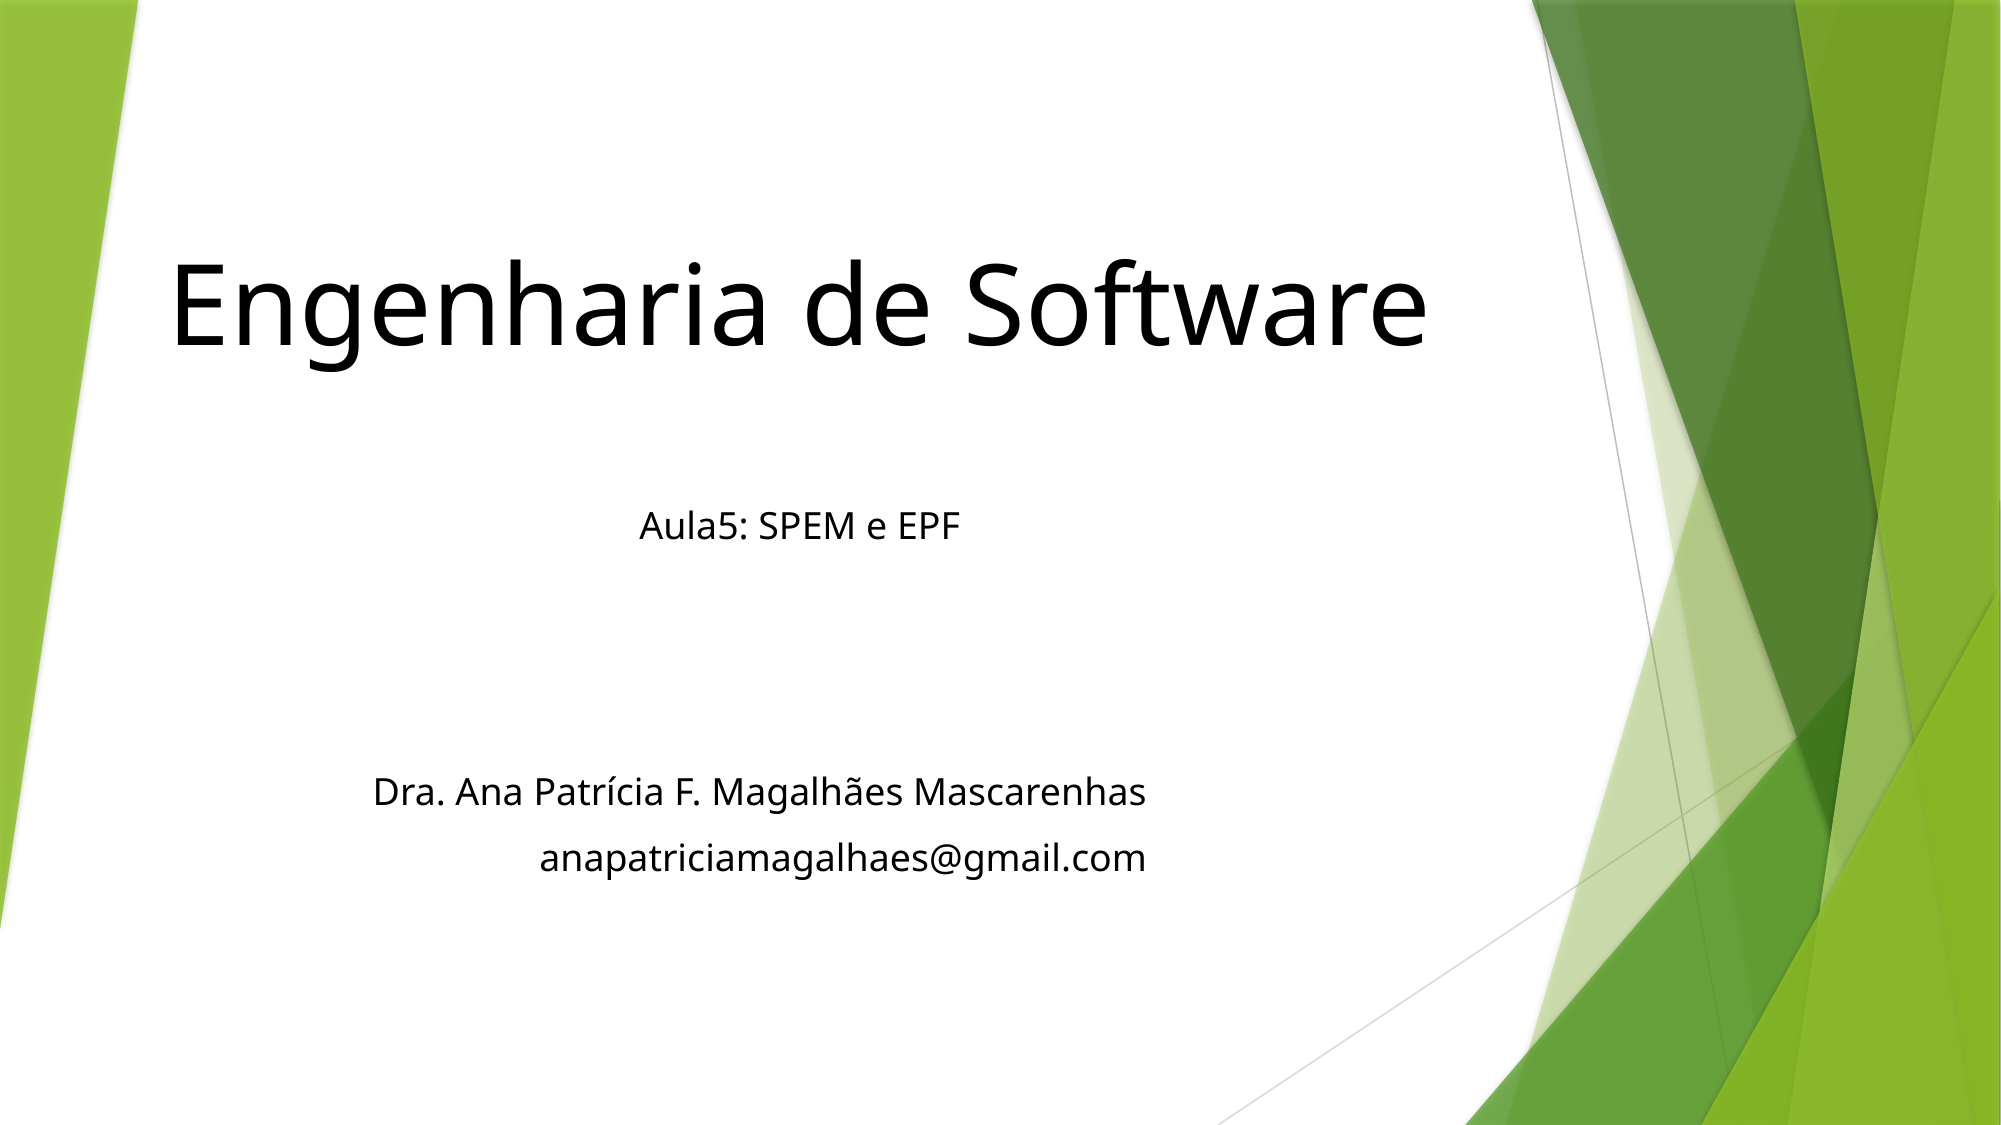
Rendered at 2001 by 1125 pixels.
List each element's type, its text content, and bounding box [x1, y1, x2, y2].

title Engenharia de Software Aula5: SPEM e EPF [112, 112, 1488, 600]
subtitle Dra. Ana Patrícia F. Magalhães Mascarenhas anapatriciamagalhaes@gmail.com [112, 760, 1163, 950]
